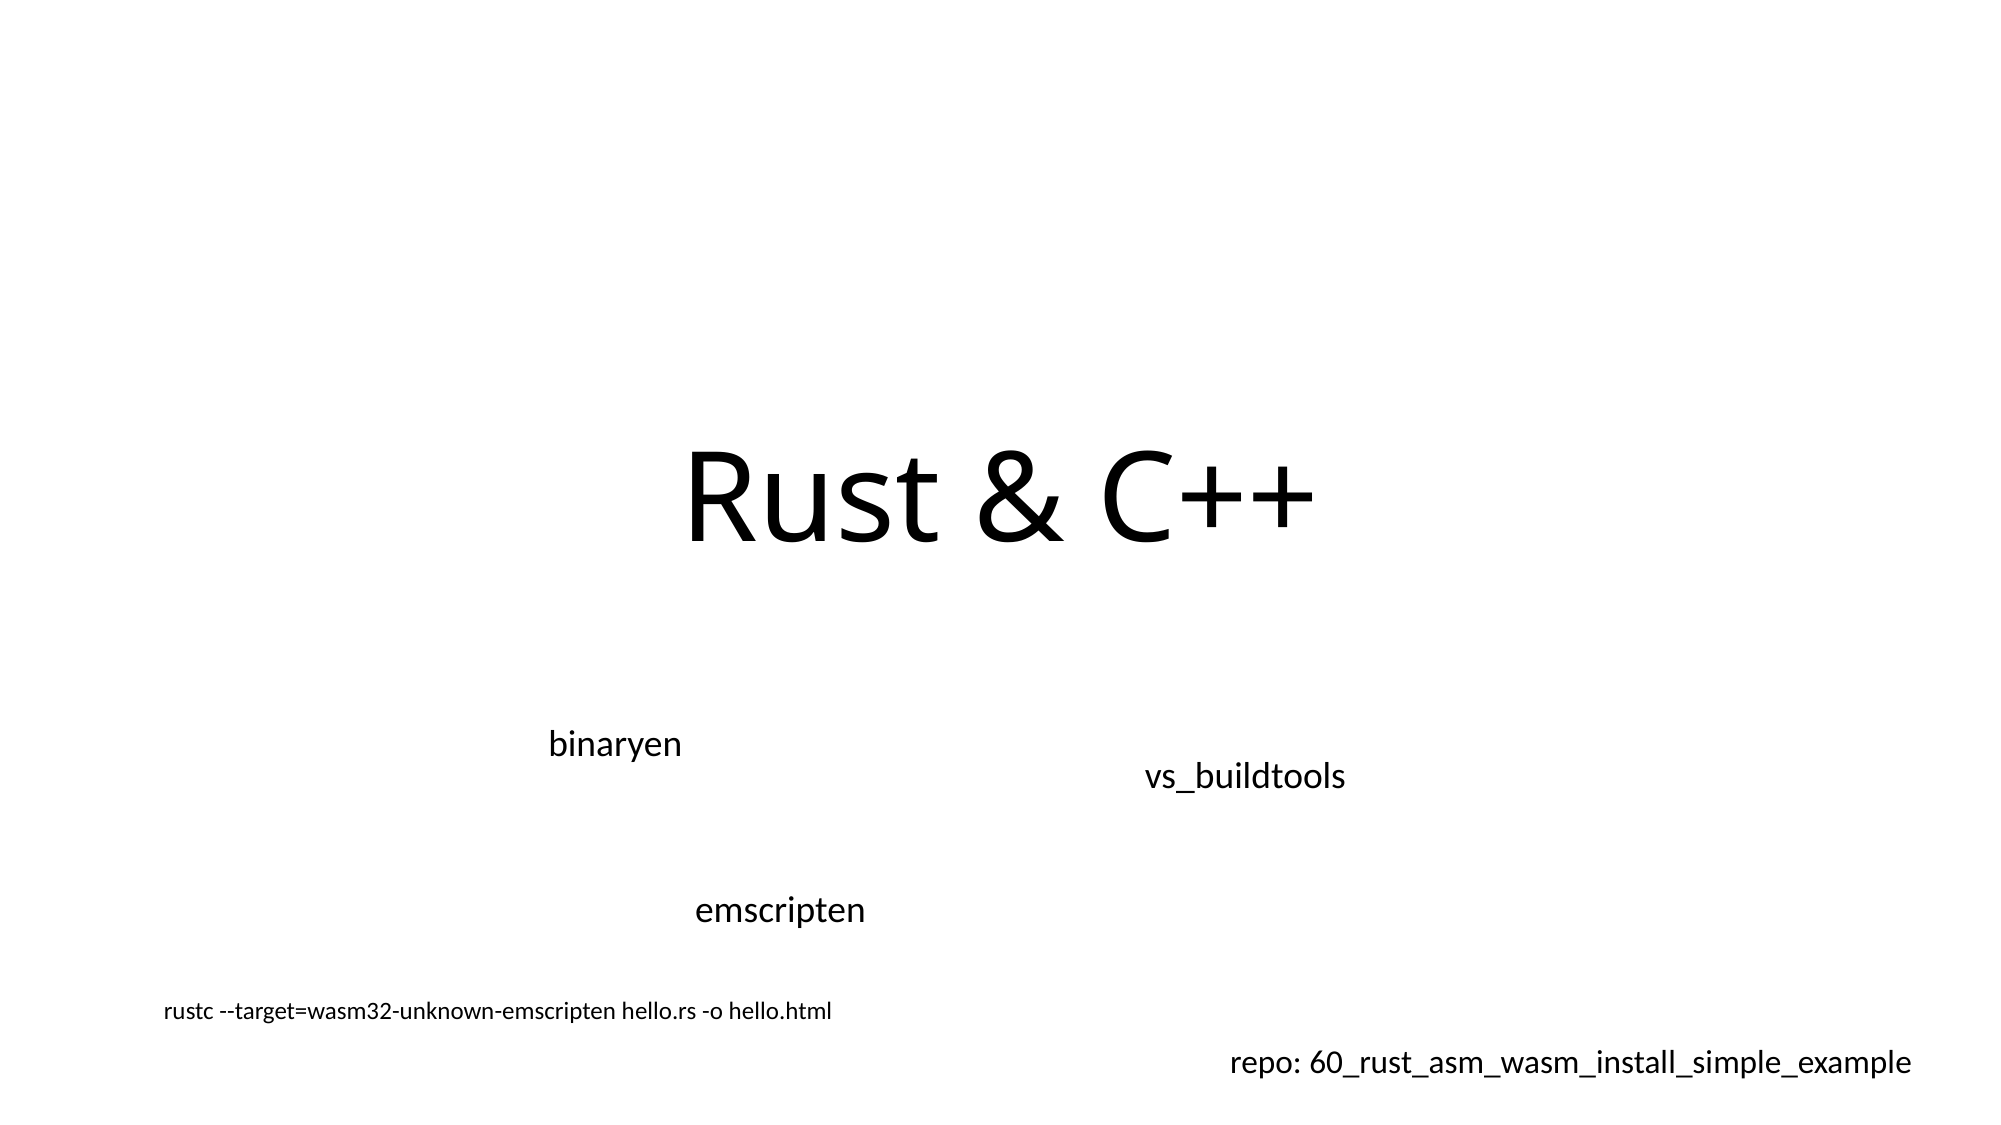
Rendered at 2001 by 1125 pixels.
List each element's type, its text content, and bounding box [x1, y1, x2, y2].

text_box repo: 60_rust_asm_wasm_install_simple_example [1215, 1032, 1928, 1088]
text_box rustc --target=wasm32-unknown-emscripten hello.rs -o hello.html [148, 987, 849, 1032]
text_box binaryen [533, 711, 698, 772]
title Rust & C++ [249, 184, 1750, 576]
text_box vs_buildtools [1130, 743, 1362, 804]
text_box emscripten [680, 877, 881, 938]
